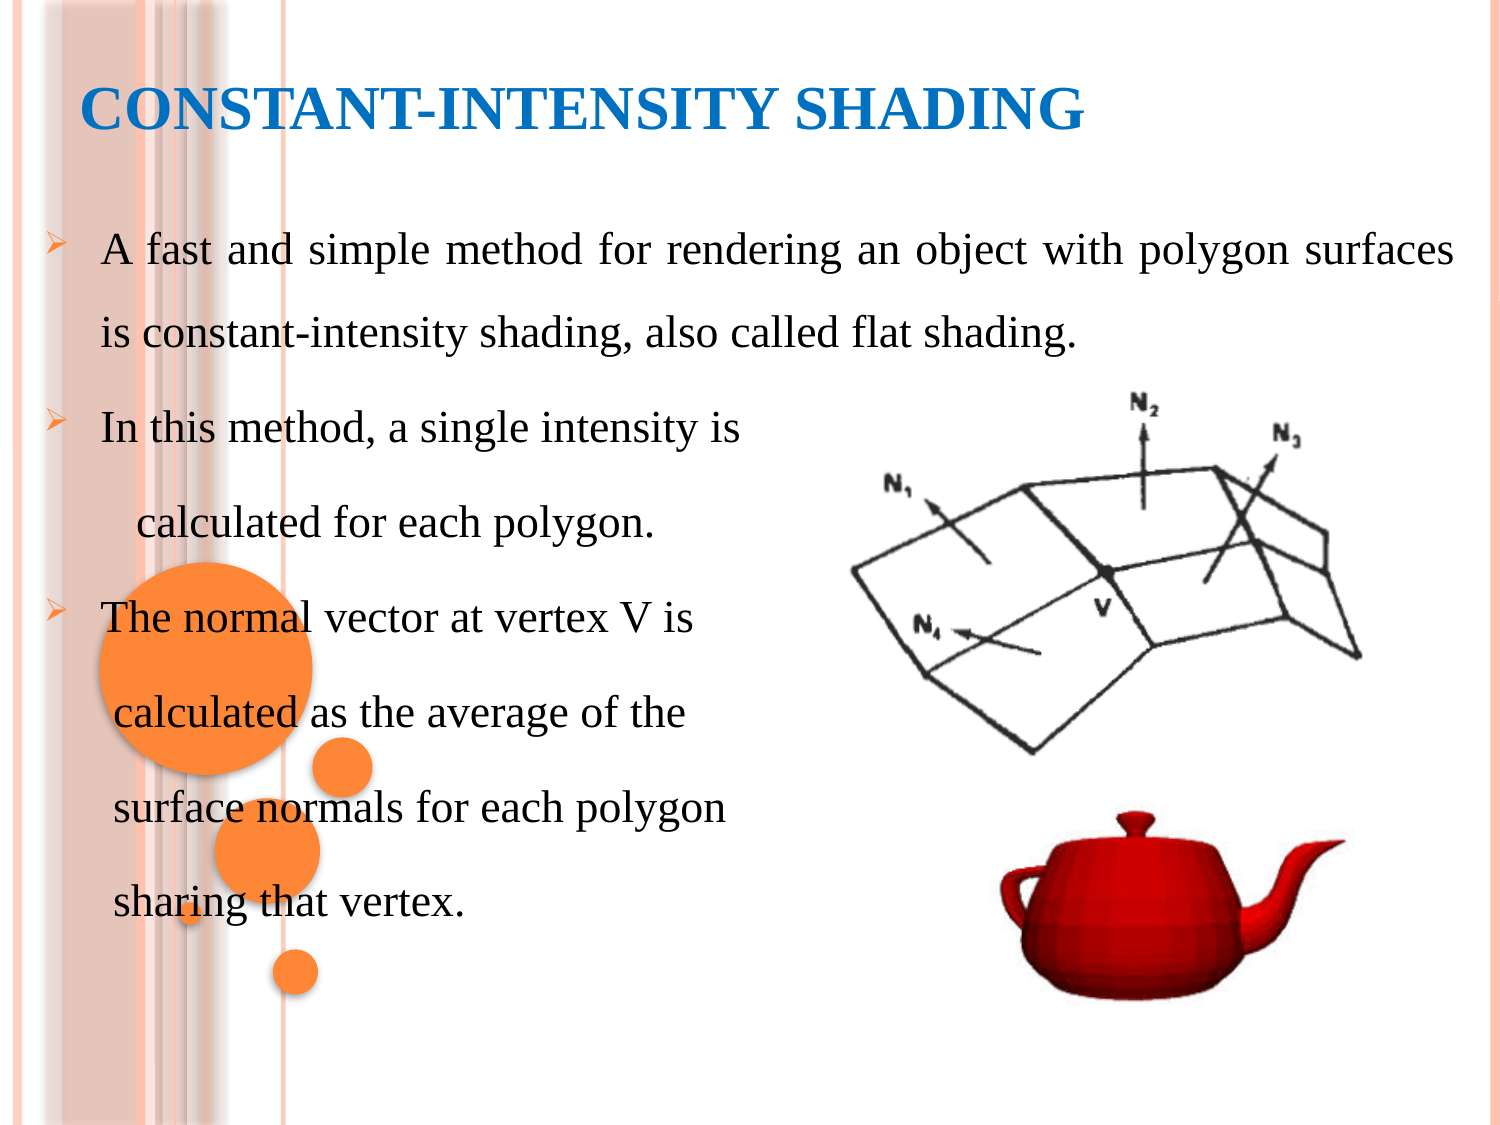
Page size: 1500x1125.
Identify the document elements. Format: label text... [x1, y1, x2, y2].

picture [846, 372, 1390, 1021]
title Constant-Intensity Shading [64, 54, 1447, 149]
subtitle A fast and simple method for rendering an object with polygon surfaces is constant-intensity shading, also called flat shading. In this method, a single intensity is calculated for each polygon. The normal vector at vertex V is calculated as the average of the surface normals for each polygon sharing that vertex. [29, 184, 1471, 976]
